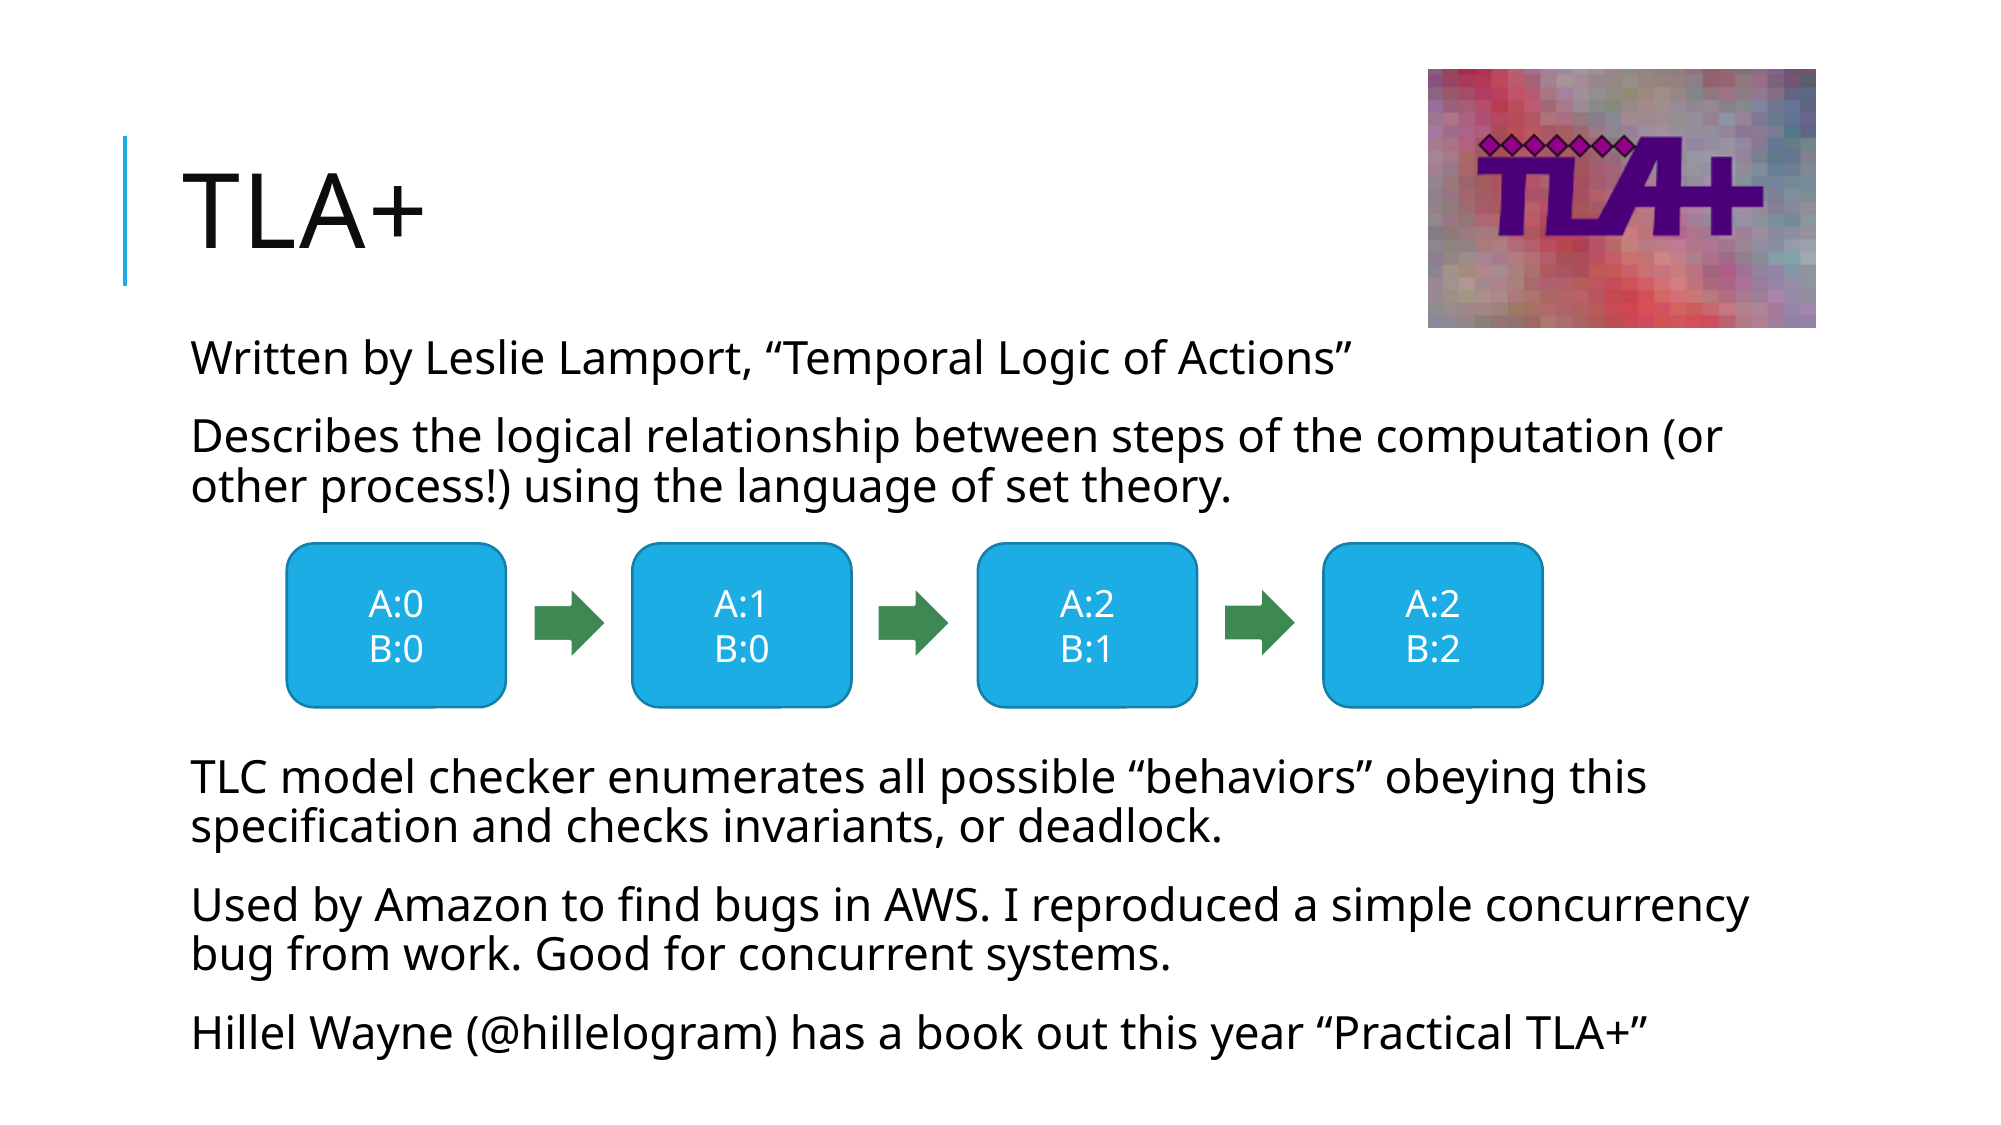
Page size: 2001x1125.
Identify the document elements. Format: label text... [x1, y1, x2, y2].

text_box TLC model checker enumerates all possible “behaviors” obeying this specification and checks invariants, or deadlock. Used by Amazon to find bugs in AWS. I reproduced a simple concurrency bug from work. Good for concurrent systems. Hillel Wayne (@hillelogram) has a book out this year “Practical TLA+” [167, 746, 1763, 1069]
list Written by Leslie Lamport, “Temporal Logic of Actions” Describes the logical relationship between steps of the computation (or other process!) using the language of set theory. [168, 327, 1763, 539]
text_box A:2 B:2 [1322, 542, 1545, 709]
title TLA+ [168, 96, 1421, 327]
text_box A:1 B:0 [631, 542, 853, 709]
text_box [531, 584, 608, 662]
picture [1427, 69, 1816, 328]
text_box A:0 B:0 [285, 542, 508, 709]
text_box A:2 B:1 [976, 542, 1199, 709]
text_box [875, 584, 952, 662]
text_box [1221, 584, 1299, 661]
